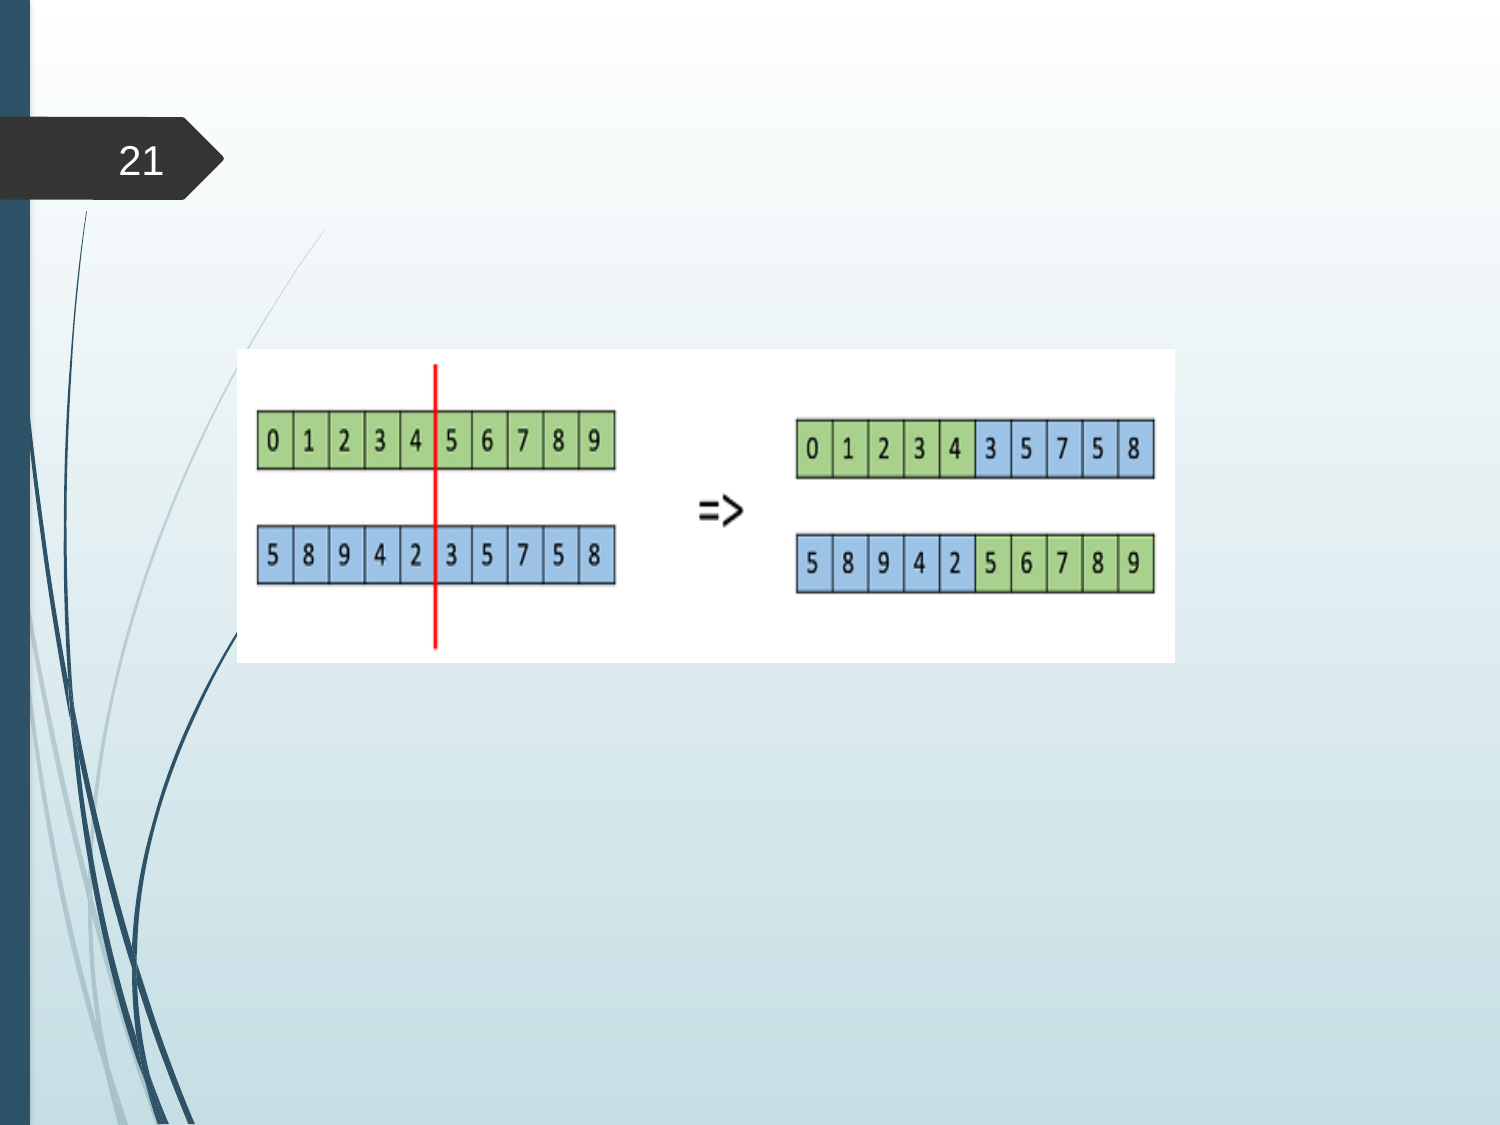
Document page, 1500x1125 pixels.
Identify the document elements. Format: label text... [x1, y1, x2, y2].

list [237, 349, 1176, 663]
slide_number 21 [83, 129, 180, 190]
